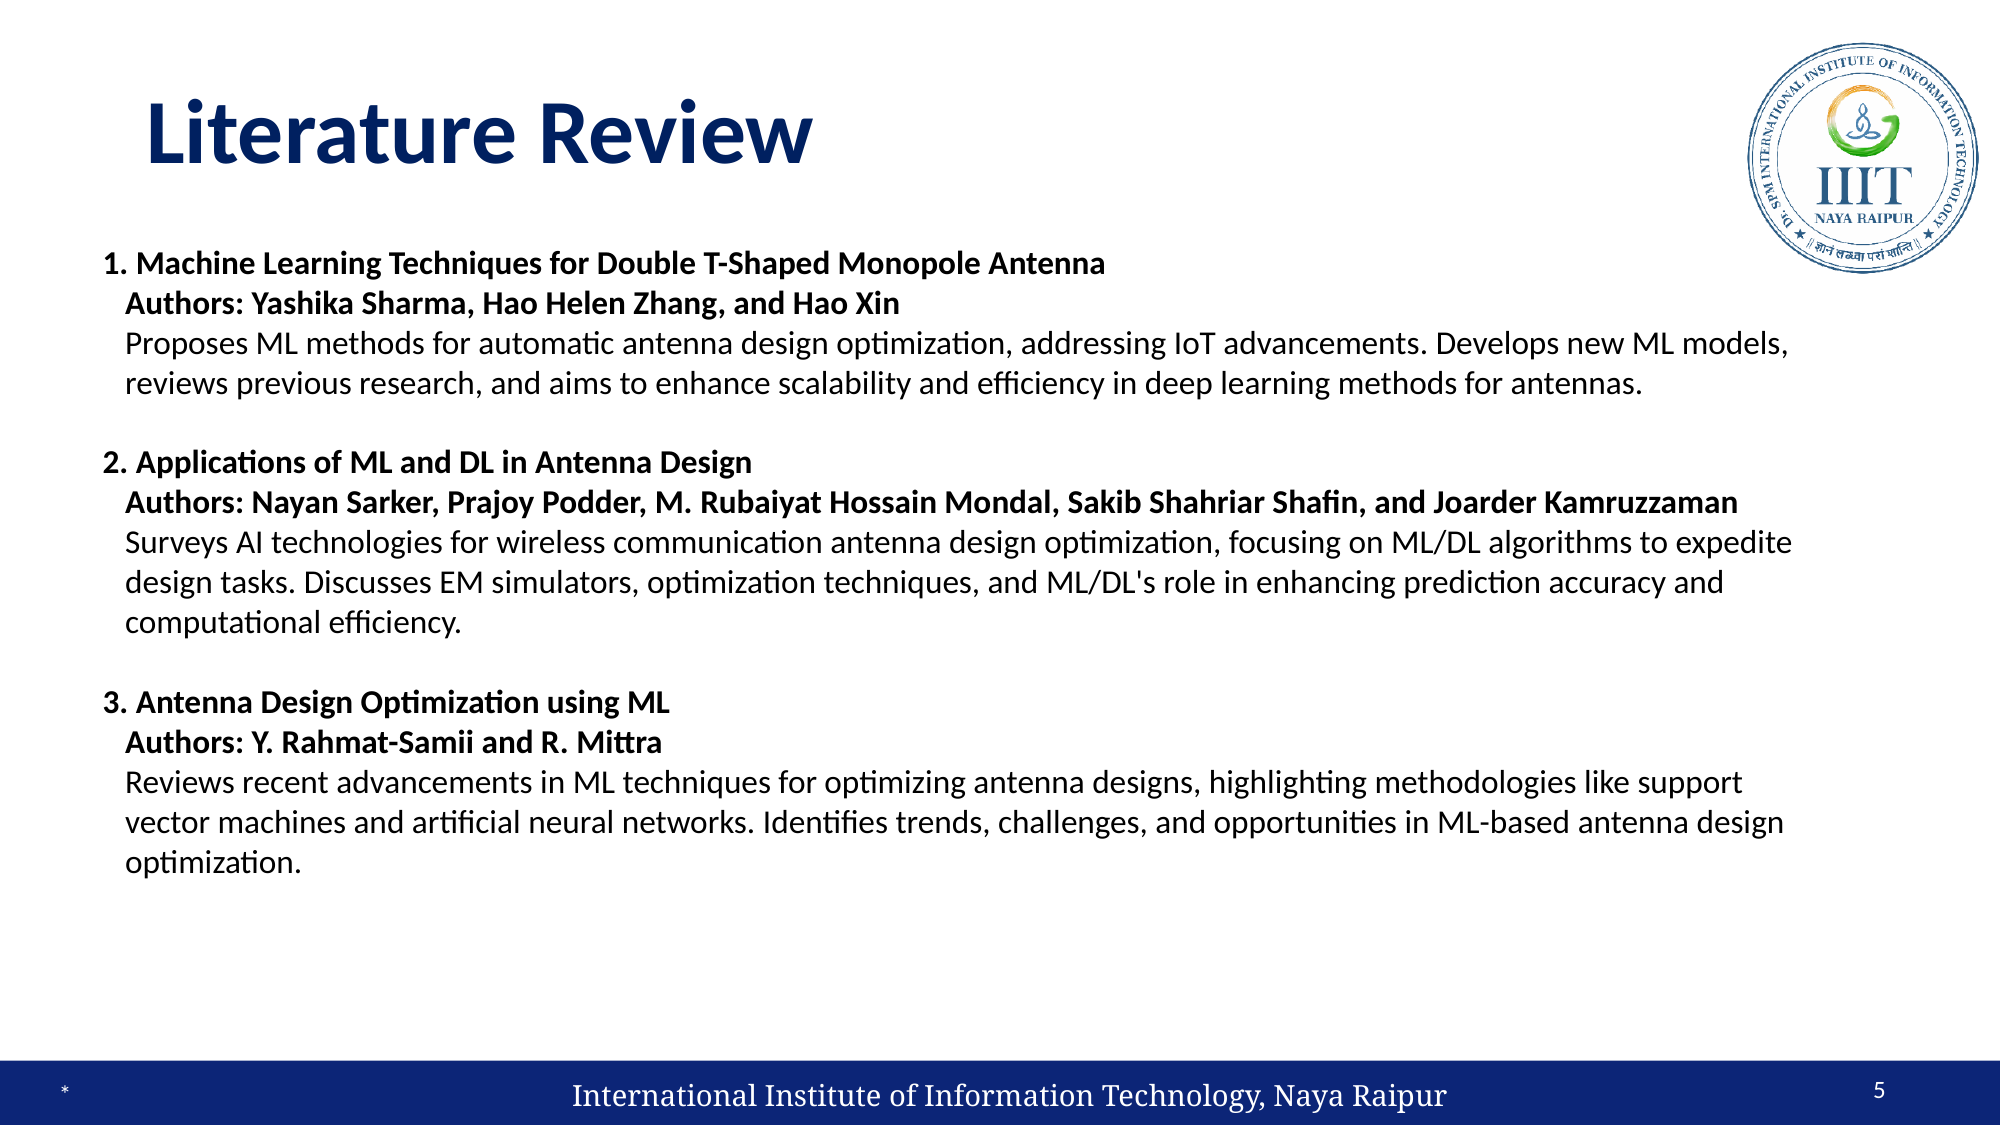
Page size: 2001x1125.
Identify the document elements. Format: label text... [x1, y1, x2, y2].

text_box * [43, 1069, 407, 1119]
picture [1742, 37, 1983, 278]
text_box ‹#› [1576, 1058, 1901, 1119]
text_box International Institute of Information Technology, Naya Raipur [469, 1065, 1552, 1125]
title Literature Review [130, 24, 1733, 226]
text_box 1. Machine Learning Techniques for Double T-Shaped Monopole Antenna Authors: Yashika Sharma, Hao Helen Zhang, and Hao Xin Proposes ML methods for automatic antenna design optimization, addressing IoT advancements. Develops new ML models, reviews previous research, and aims to enhance scalability and efficiency in deep learning methods for antennas. 2. Applications of ML and DL in Antenna Design Authors: Nayan Sarker, Prajoy Podder, M. Rubaiyat Hossain Mondal, Sakib Shahriar Shafin, and Joarder Kamruzzaman Surveys AI technologies for wireless communication antenna design optimization, focusing on ML/DL algorithms to expedite design tasks. Discusses EM simulators, optimization techniques, and ML/DL's role in enhancing prediction accuracy and computational efficiency. 3. Antenna Design Optimization using ML Authors: Y. Rahmat-Samii and R. Mittra Reviews recent advancements in ML techniques for optimizing antenna designs, highlighting methodologies like support vector machines and artificial neural networks. Identifies trends, challenges, and opportunities in ML-based antenna design optimization. [87, 226, 1838, 996]
